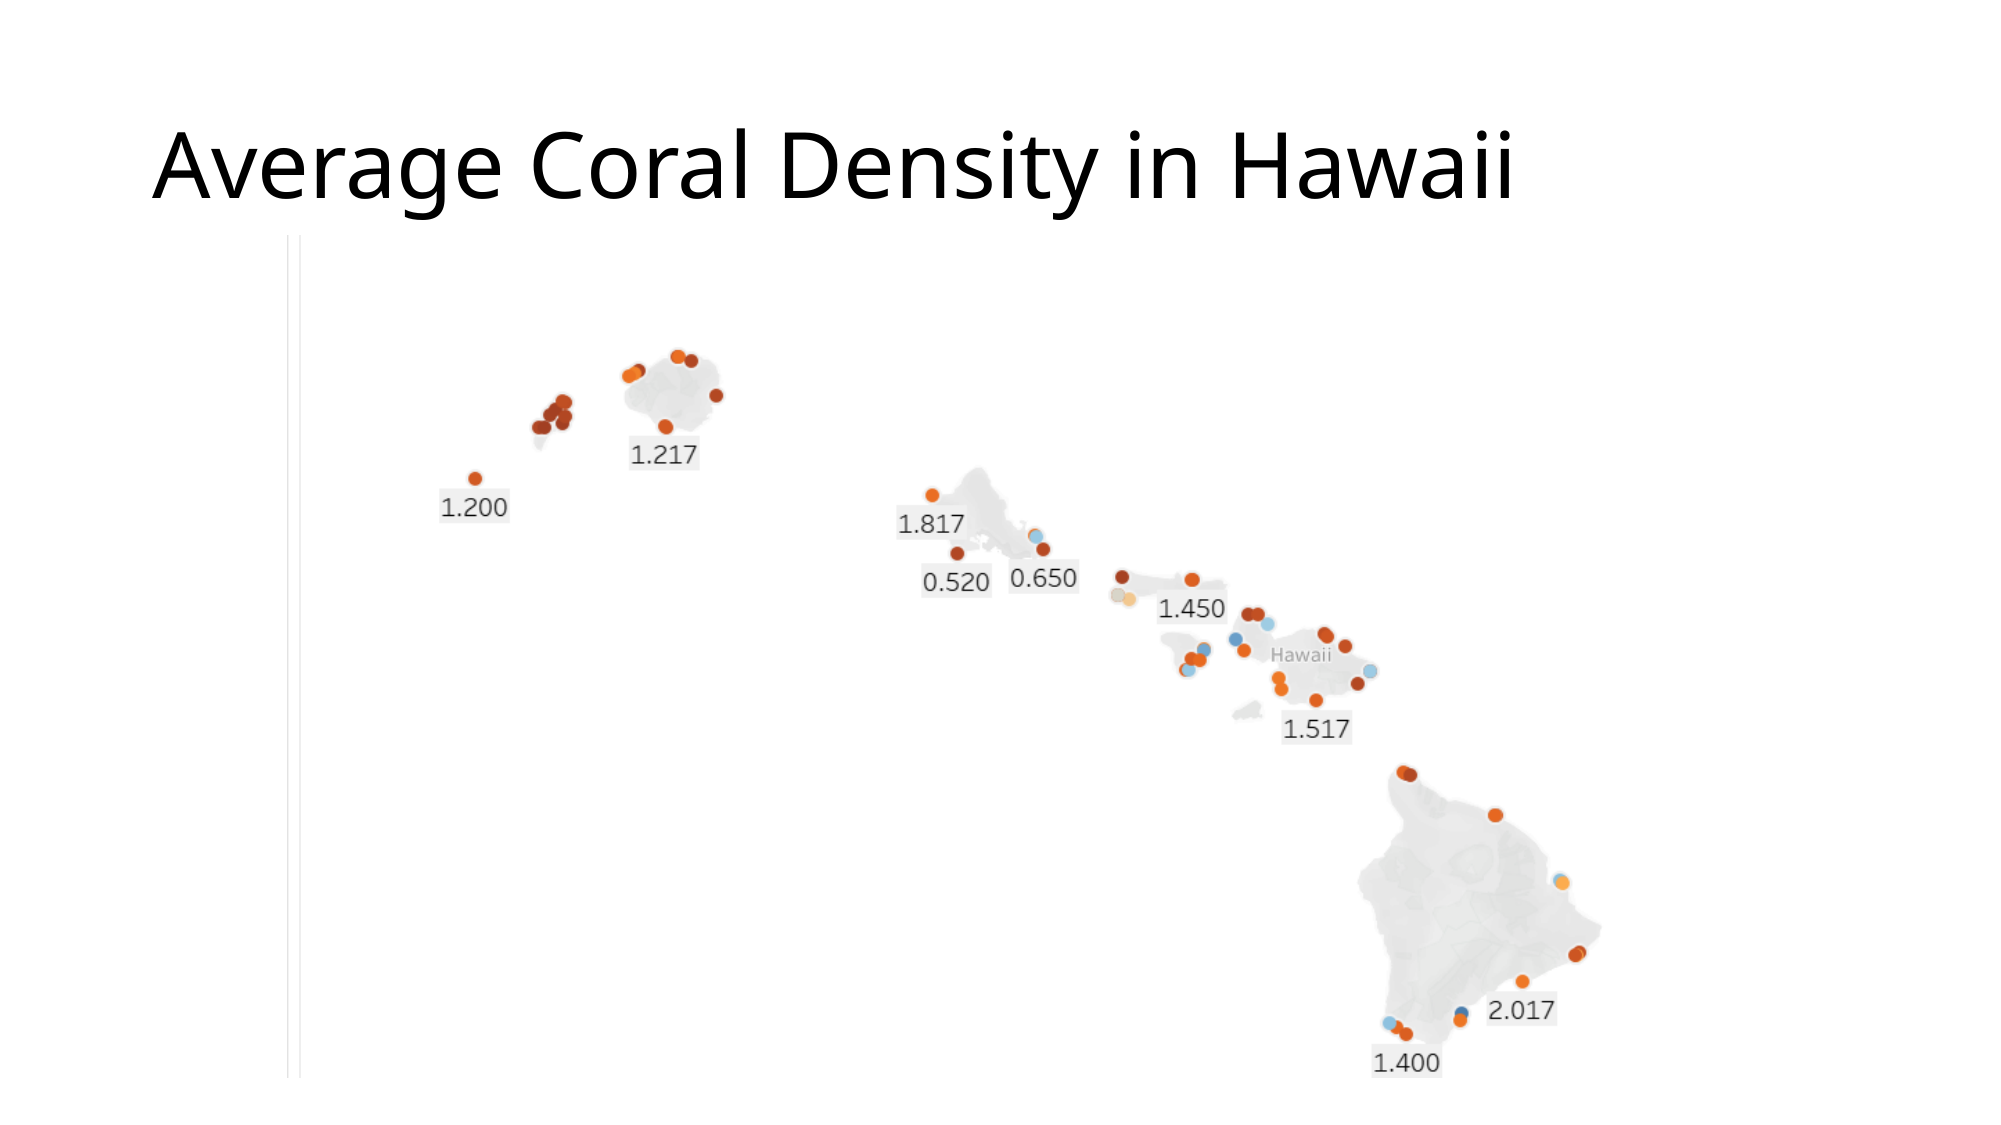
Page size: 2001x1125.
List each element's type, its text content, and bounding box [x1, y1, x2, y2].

title Average Coral Density in Hawaii [137, 59, 1863, 278]
picture [287, 235, 1713, 1078]
